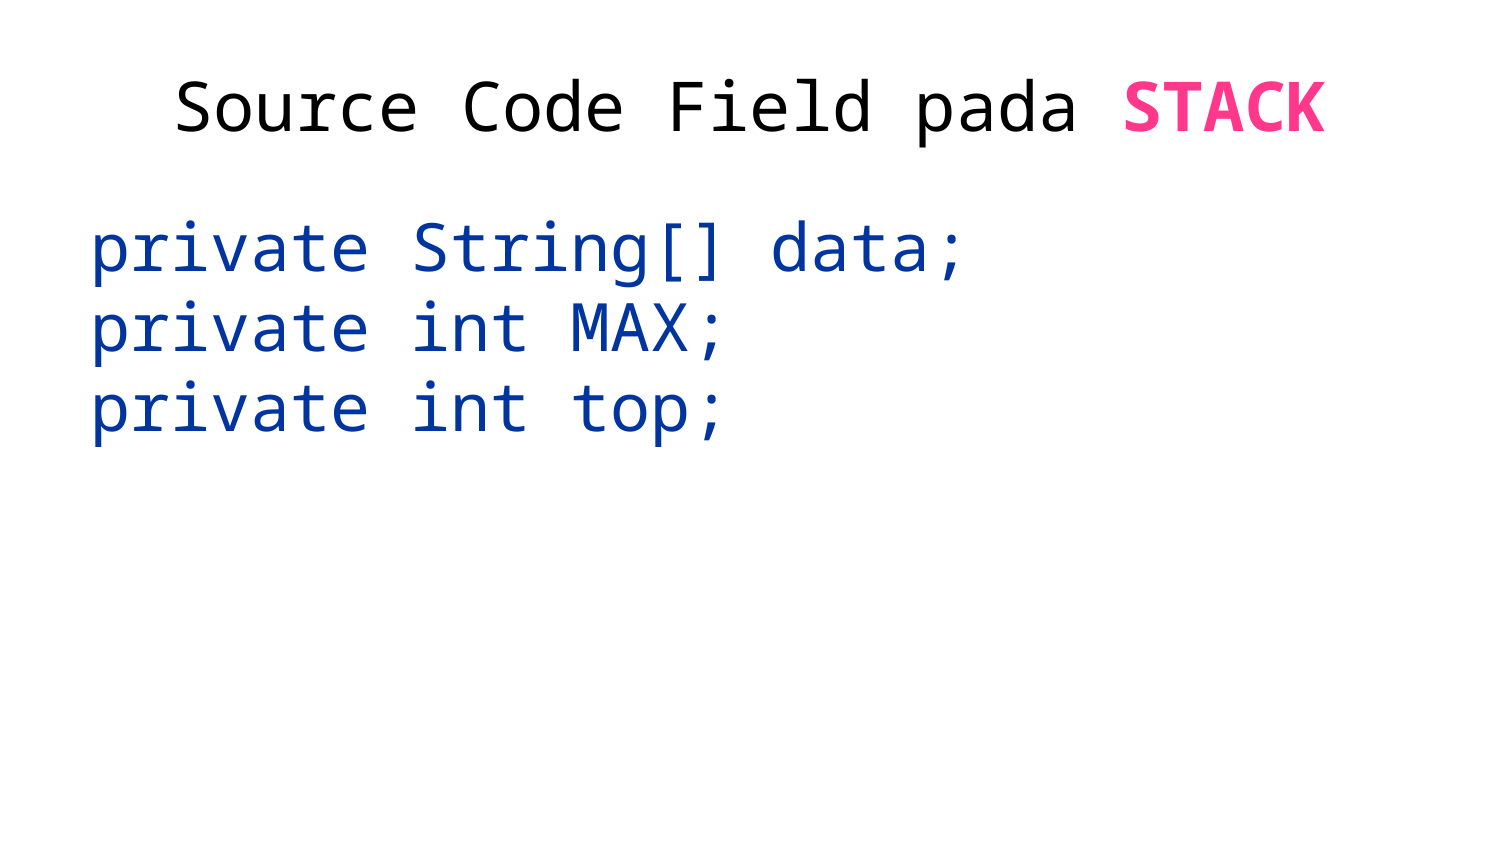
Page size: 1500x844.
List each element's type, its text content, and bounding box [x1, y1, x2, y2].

list private String[] data; private int MAX; private int top; [75, 196, 1425, 754]
title Source Code Field pada STACK [75, 33, 1425, 175]
